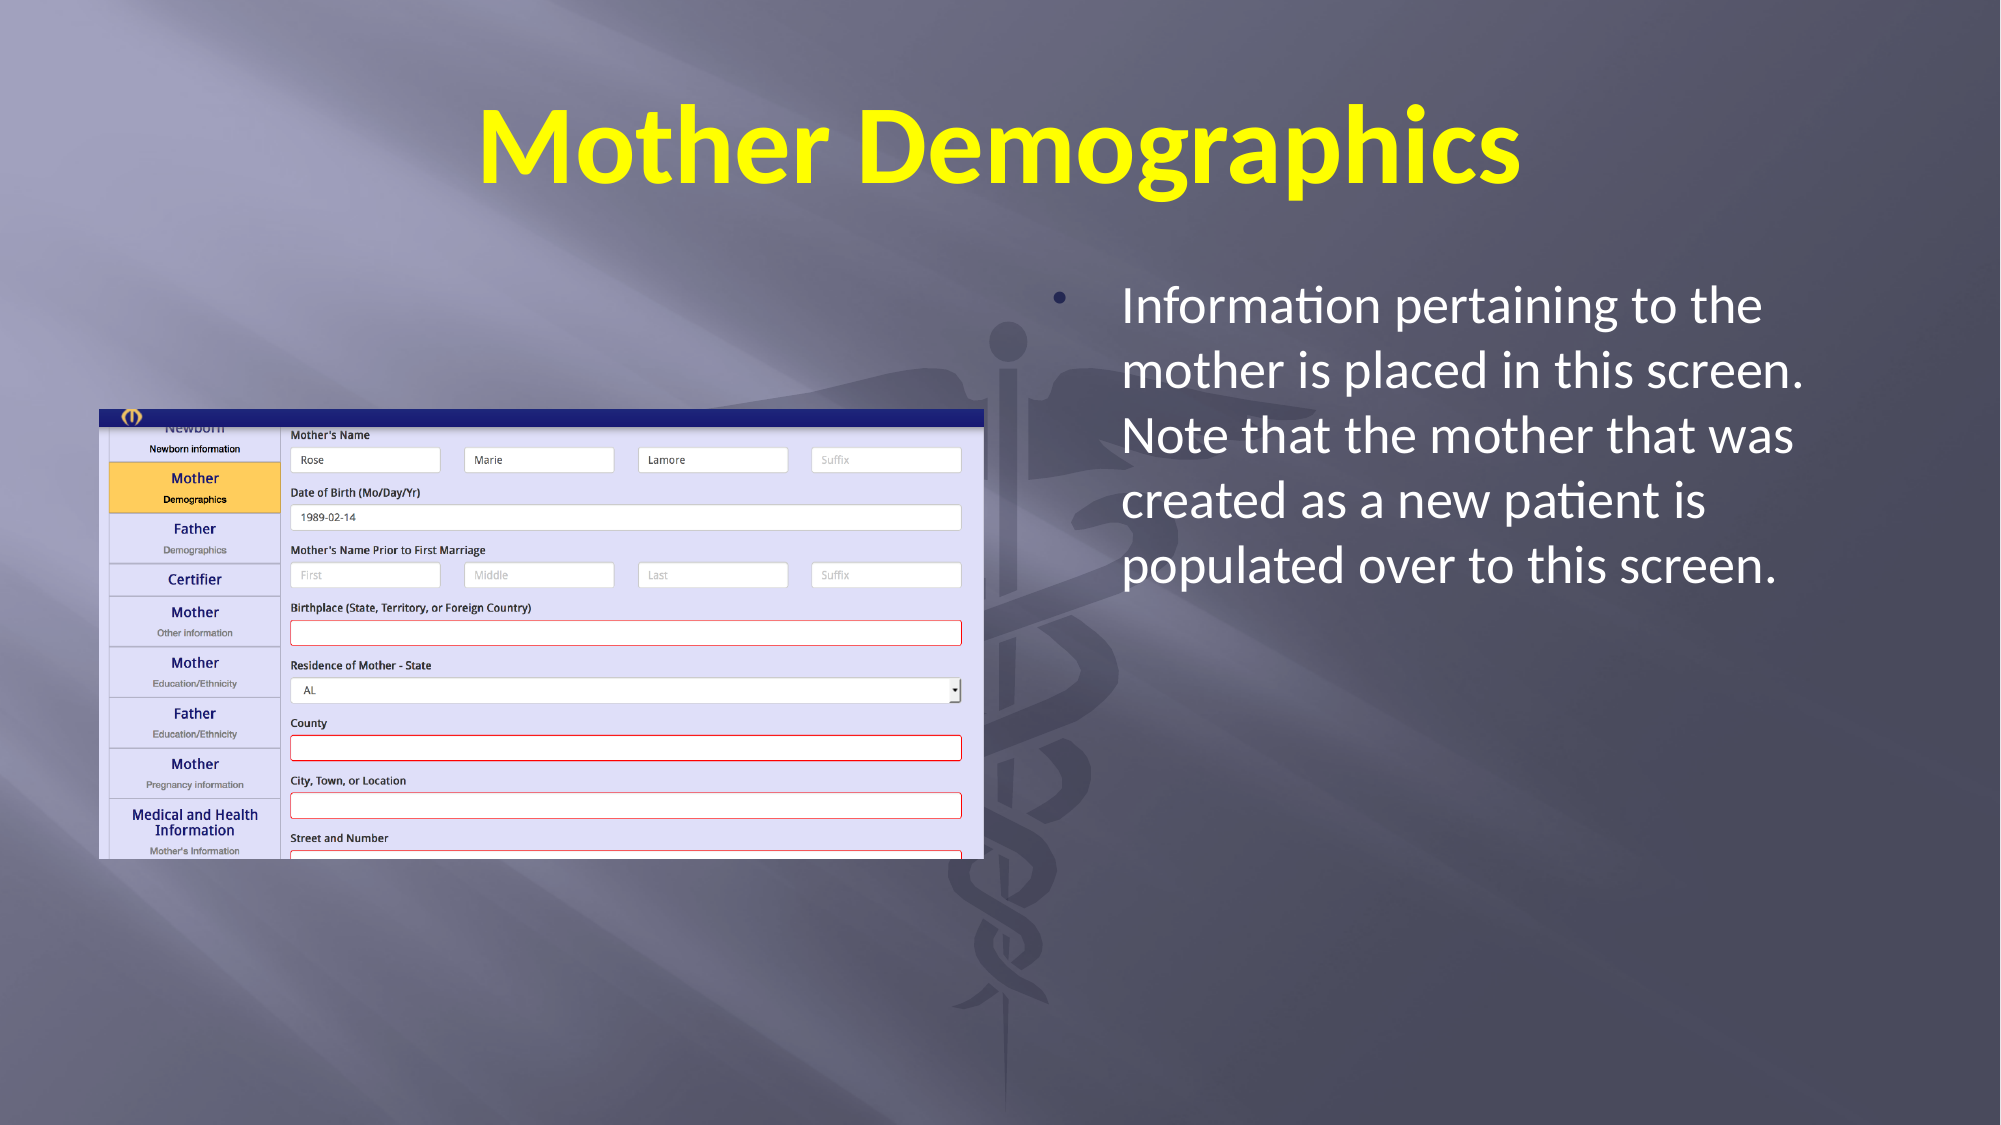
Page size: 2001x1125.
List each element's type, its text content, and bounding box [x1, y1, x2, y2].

title Mother Demographics [99, 45, 1900, 233]
list Information pertaining to the mother is placed in this screen. Note that the mother that was created as a new patient is populated over to this screen. [1016, 262, 1900, 759]
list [99, 409, 984, 859]
